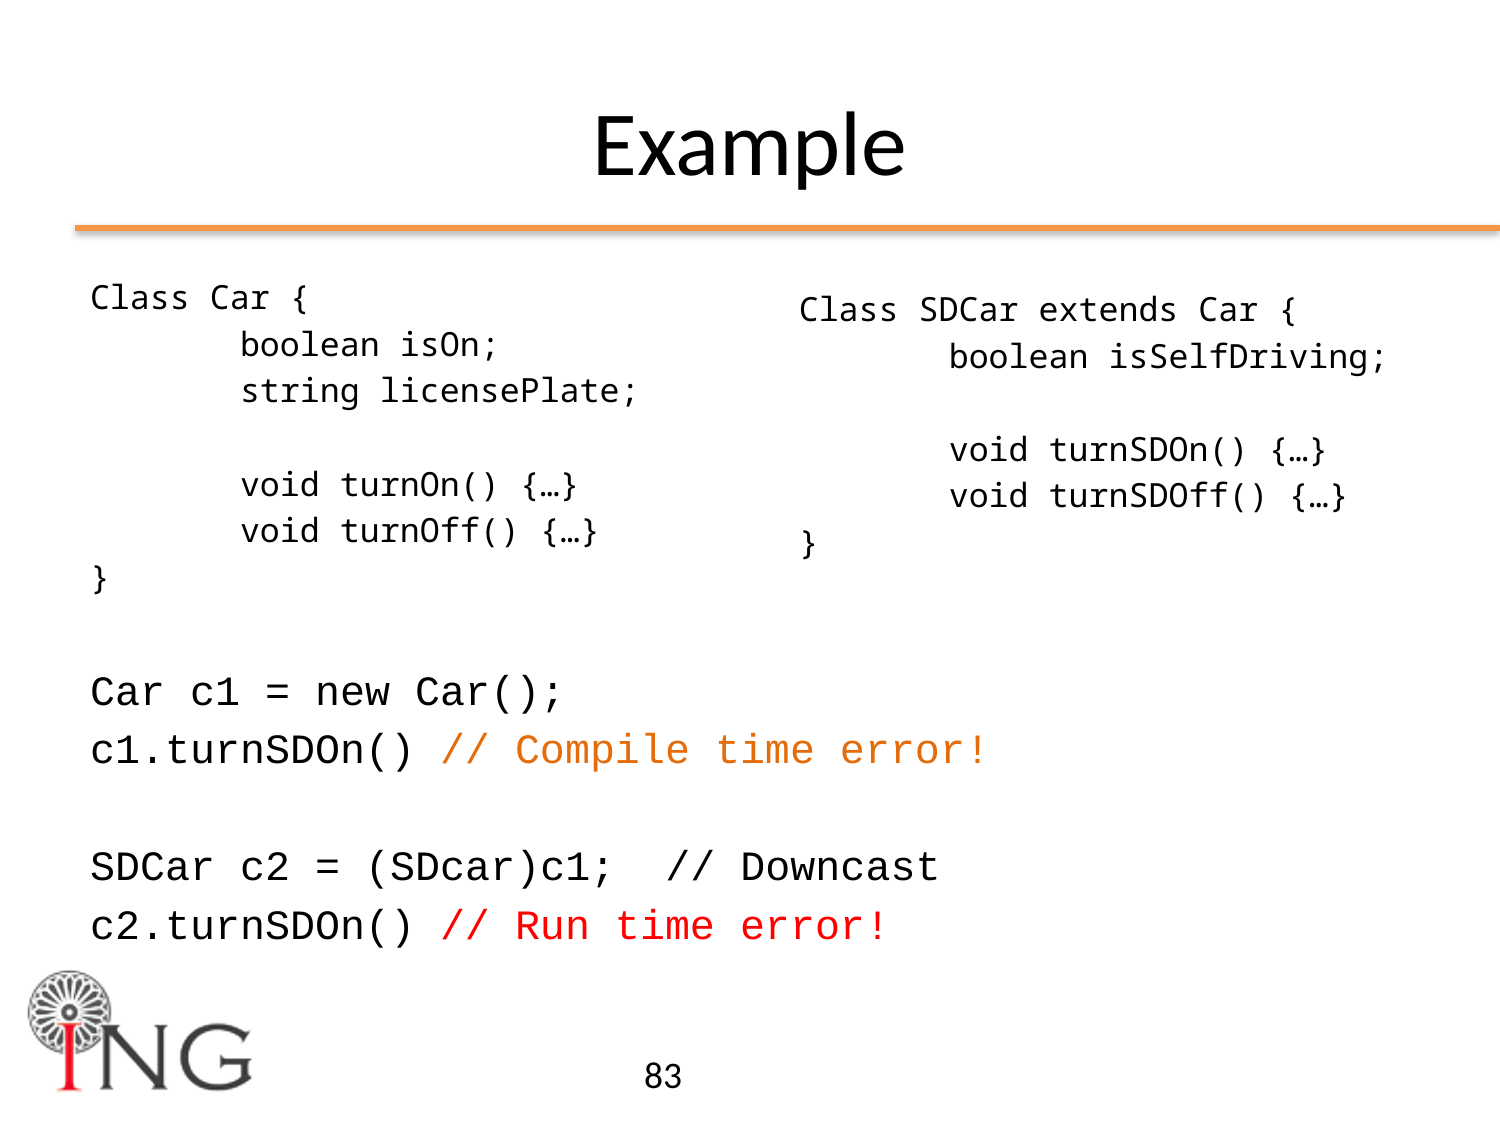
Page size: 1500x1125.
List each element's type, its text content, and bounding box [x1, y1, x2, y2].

list Class Car { boolean isOn; string licensePlate; void turnOn() {…} void turnOff() {…} } [75, 268, 715, 597]
picture [3, 948, 281, 1124]
title Example [75, 45, 1425, 233]
slide_number 83 [629, 1043, 1425, 1104]
text_box Class SDCar extends Car { boolean isSelfDriving; void turnSDOn() {…} void turnSDOff() {…} } [783, 280, 1424, 597]
text_box Car c1 = new Car(); c1.turnSDOn() // Compile time error! SDCar c2 = (SDcar)c1; // Downcast c2.turnSDOn() // Run time error! [74, 597, 1425, 1005]
